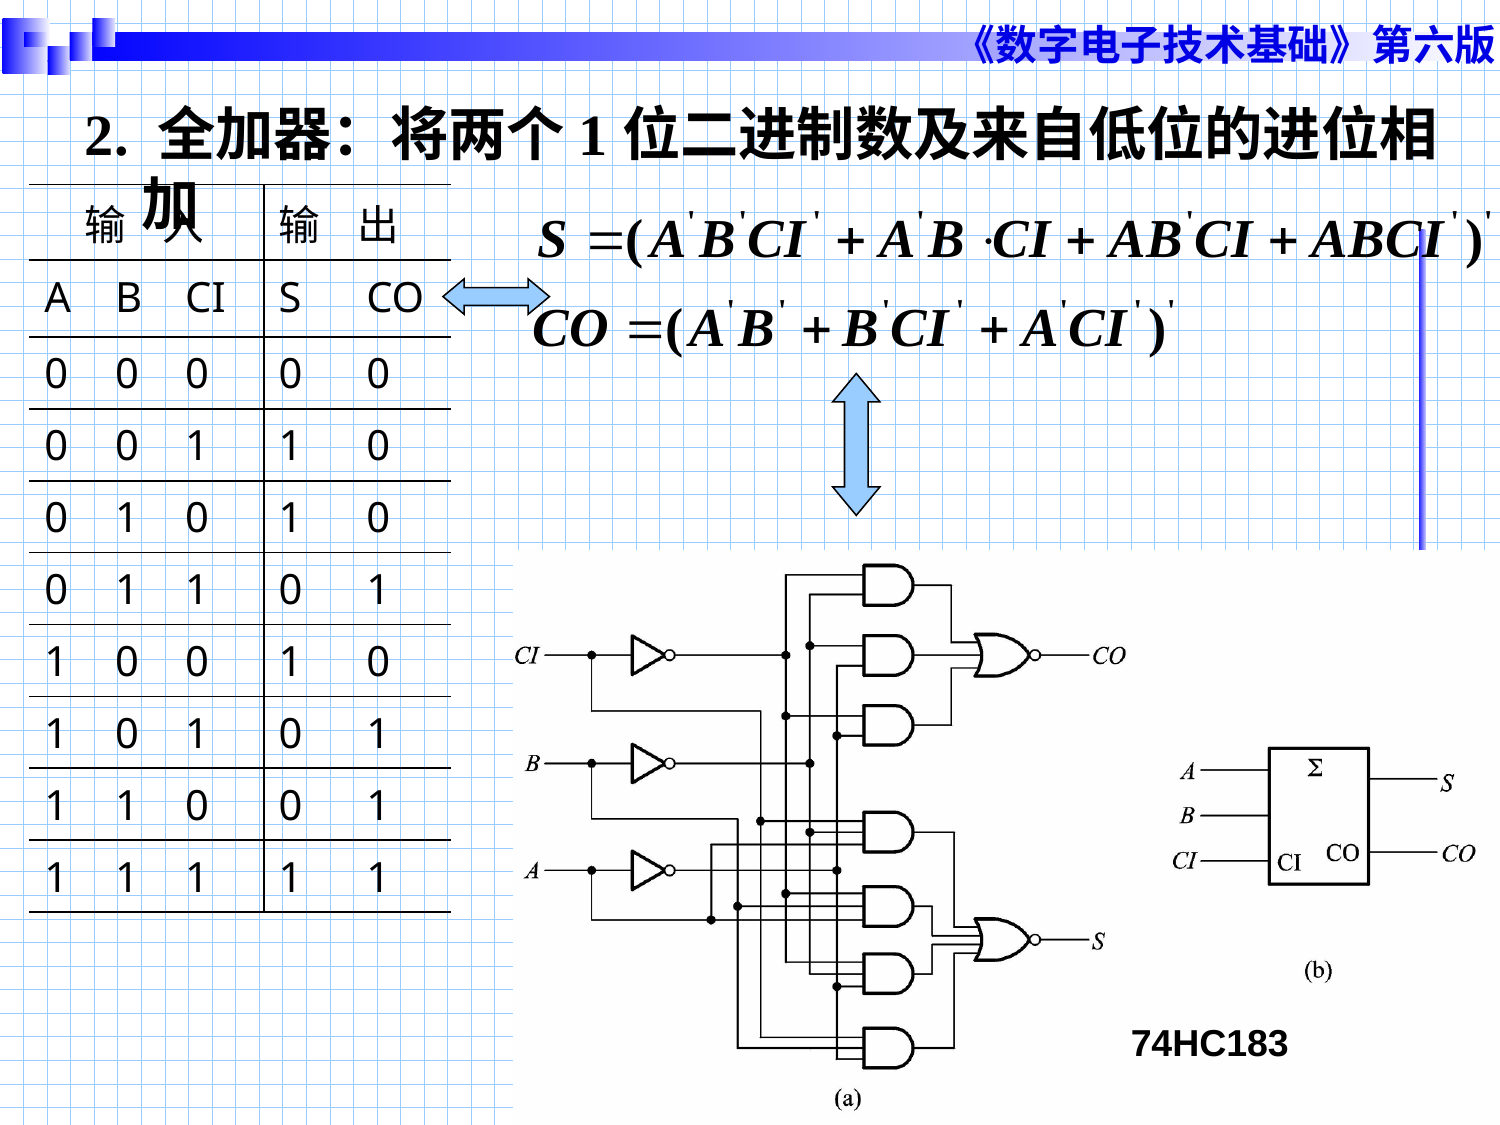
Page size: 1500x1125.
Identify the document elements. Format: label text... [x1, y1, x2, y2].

table_cell 0 [858, 32, 862, 61]
table_cell 1 [29, 697, 100, 767]
table_cell S [265, 261, 351, 336]
table_cell 0 [265, 769, 351, 839]
table_cell CI [170, 261, 263, 336]
table_cell 1 [170, 553, 263, 624]
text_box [525, 196, 1500, 371]
table_cell 1 [351, 553, 451, 624]
table_cell 0 [265, 338, 351, 408]
table_cell 1 [265, 482, 351, 552]
table_cell 0 [170, 769, 263, 839]
table_cell 1 [351, 841, 451, 911]
picture [513, 550, 1500, 1125]
table_cell 0 [170, 482, 263, 552]
table_cell 1 [29, 769, 100, 839]
table_cell 1 [170, 841, 263, 911]
table_cell 0 [29, 553, 100, 624]
table_cell 0 [100, 410, 170, 480]
list 2. 全加器：将两个1位二进制数及来自低位的进位相加 [70, 90, 1500, 185]
table_cell 1 [351, 697, 451, 767]
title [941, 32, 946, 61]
text_box [442, 278, 520, 315]
table_cell 0 [265, 697, 351, 767]
table_cell 1 [351, 769, 451, 839]
table_header 输 出 [265, 185, 451, 259]
table_cell 1 [100, 841, 170, 911]
table_cell 0 [351, 625, 451, 696]
table_cell 1 [29, 625, 100, 696]
table_cell 1 [100, 769, 170, 839]
table_cell 1 [265, 841, 351, 911]
table_cell 1 [170, 697, 263, 767]
table_cell 0 [351, 410, 451, 480]
table_header 输 入 [29, 185, 263, 259]
table_cell B [100, 261, 170, 336]
table_cell CO [351, 261, 451, 336]
text_box [832, 378, 880, 516]
table_cell 0 [351, 482, 451, 552]
table_cell 0 [170, 625, 263, 696]
table_cell 1 [170, 410, 263, 480]
table_cell 0 [29, 482, 100, 552]
table_cell 0 [774, 32, 778, 61]
table_cell 0 [100, 625, 170, 696]
table_cell 0 [265, 553, 351, 624]
table_cell 1 [100, 482, 170, 552]
table_cell 1 [29, 841, 100, 911]
table_cell 1 [265, 410, 351, 480]
table_cell 0 [100, 338, 170, 408]
table_cell 0 [351, 338, 451, 408]
table_cell 1 [100, 553, 170, 624]
table_cell 0 [29, 410, 100, 480]
table_cell 0 [100, 697, 170, 767]
table_cell A [29, 261, 100, 336]
table_cell 1 [265, 625, 351, 696]
table_cell 0 [170, 338, 263, 408]
table_cell 0 [29, 338, 100, 408]
